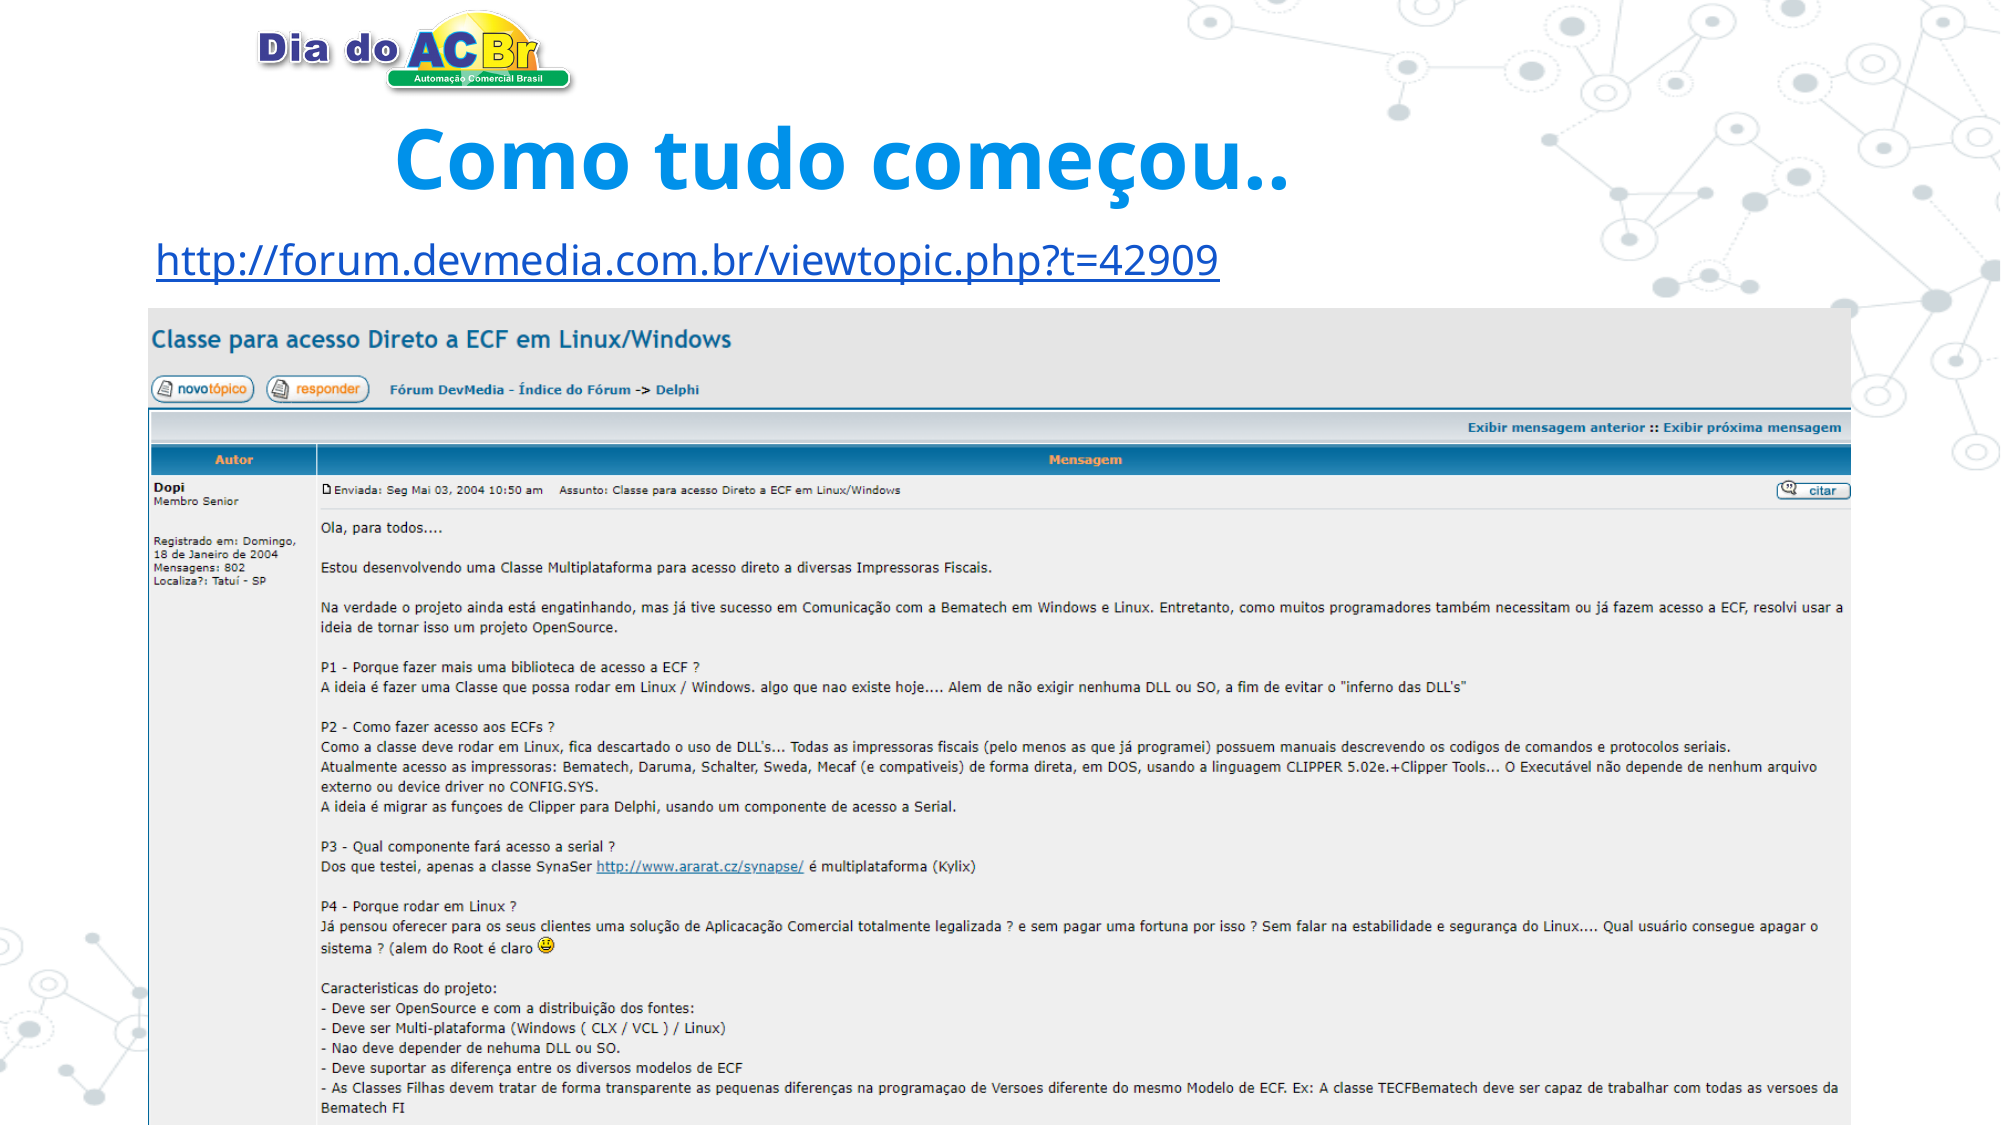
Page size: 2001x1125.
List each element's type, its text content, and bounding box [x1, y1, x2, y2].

title Como tudo começou.. [378, 67, 1622, 219]
picture [148, 308, 1852, 407]
list http://forum.devmedia.com.br/viewtopic.php?t=42909 [134, 219, 1866, 1001]
picture [0, 0, 2001, 1125]
